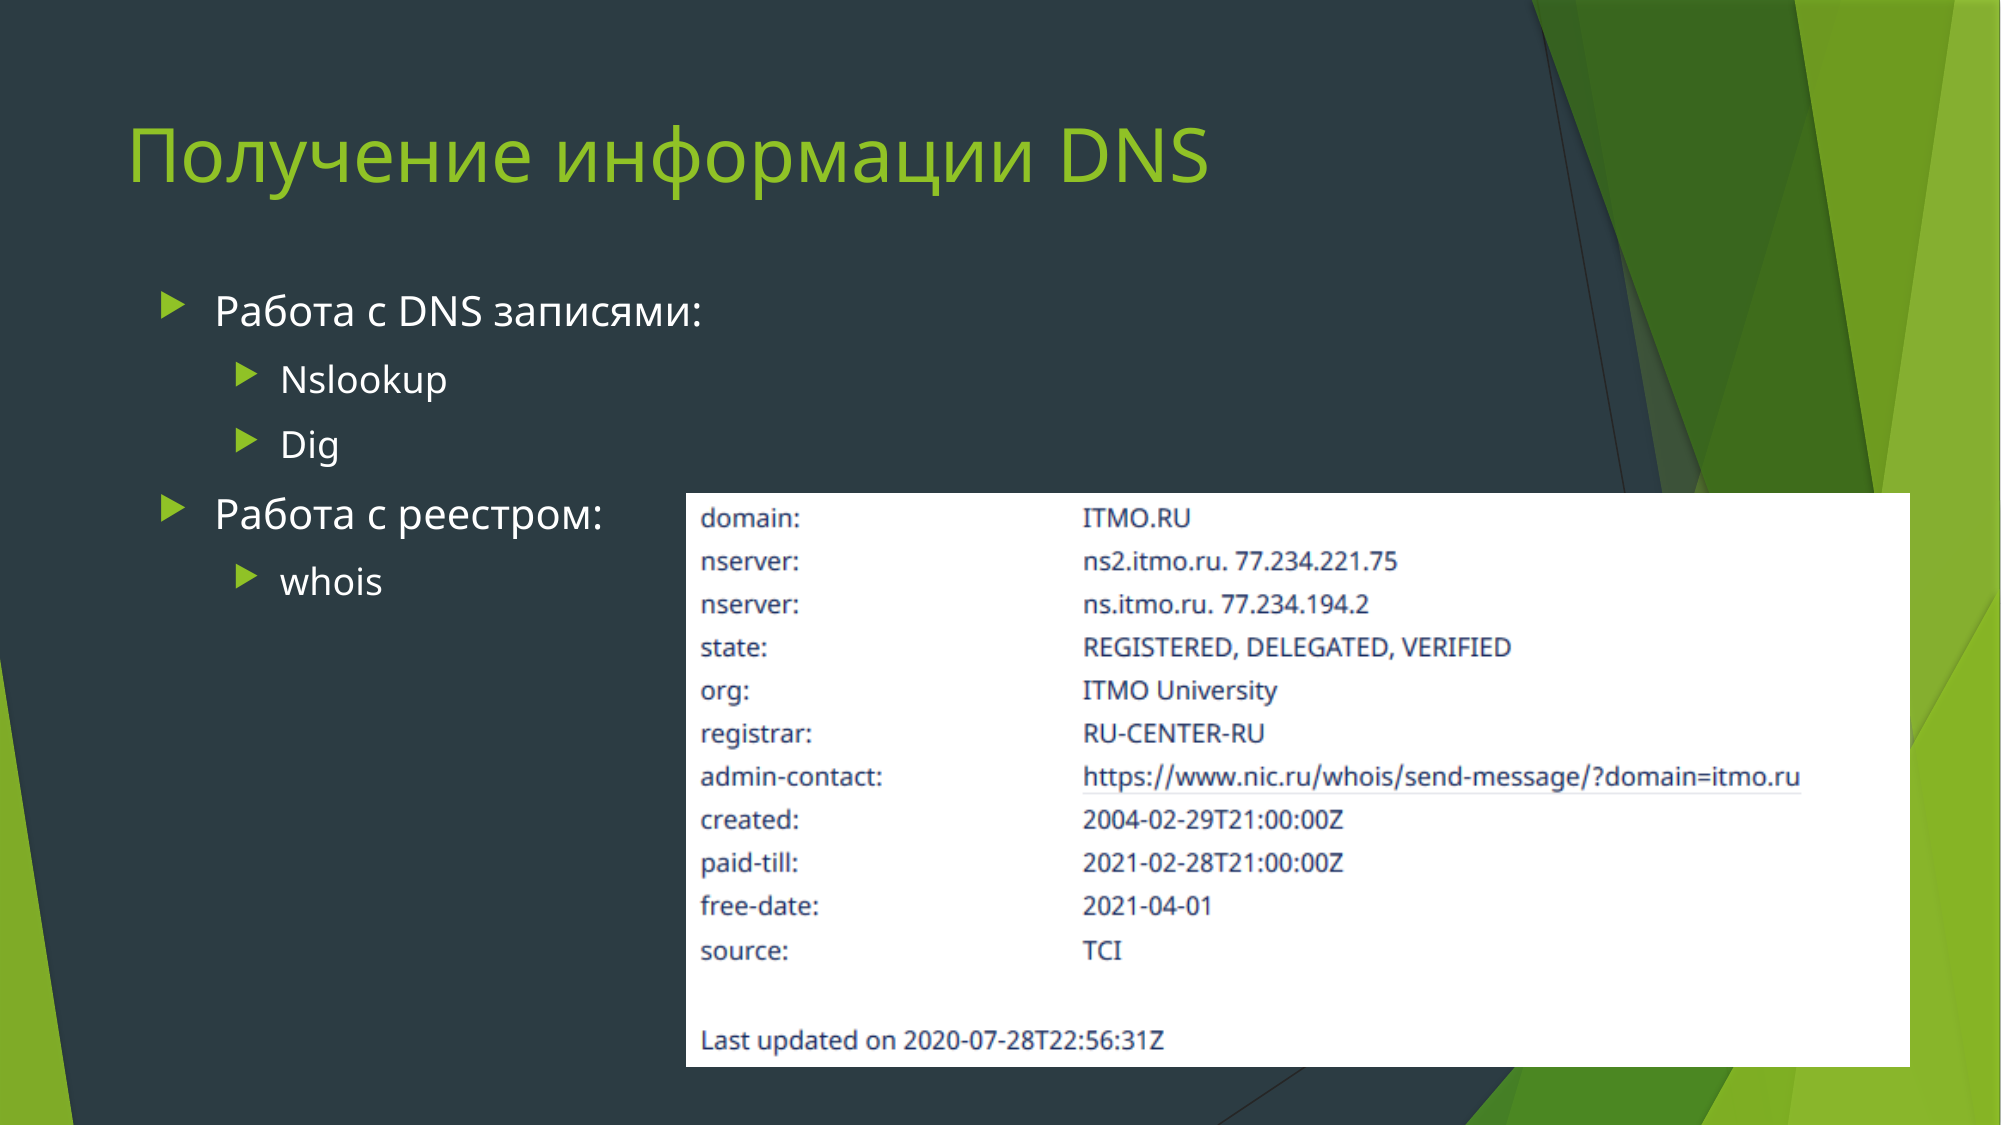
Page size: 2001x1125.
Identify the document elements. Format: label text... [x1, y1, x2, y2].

list Работа с DNS записями: Nslookup Dig Работа с реестром: whois [143, 277, 1589, 914]
picture [685, 493, 1911, 1067]
title Получение информации DNS [111, 99, 1522, 317]
